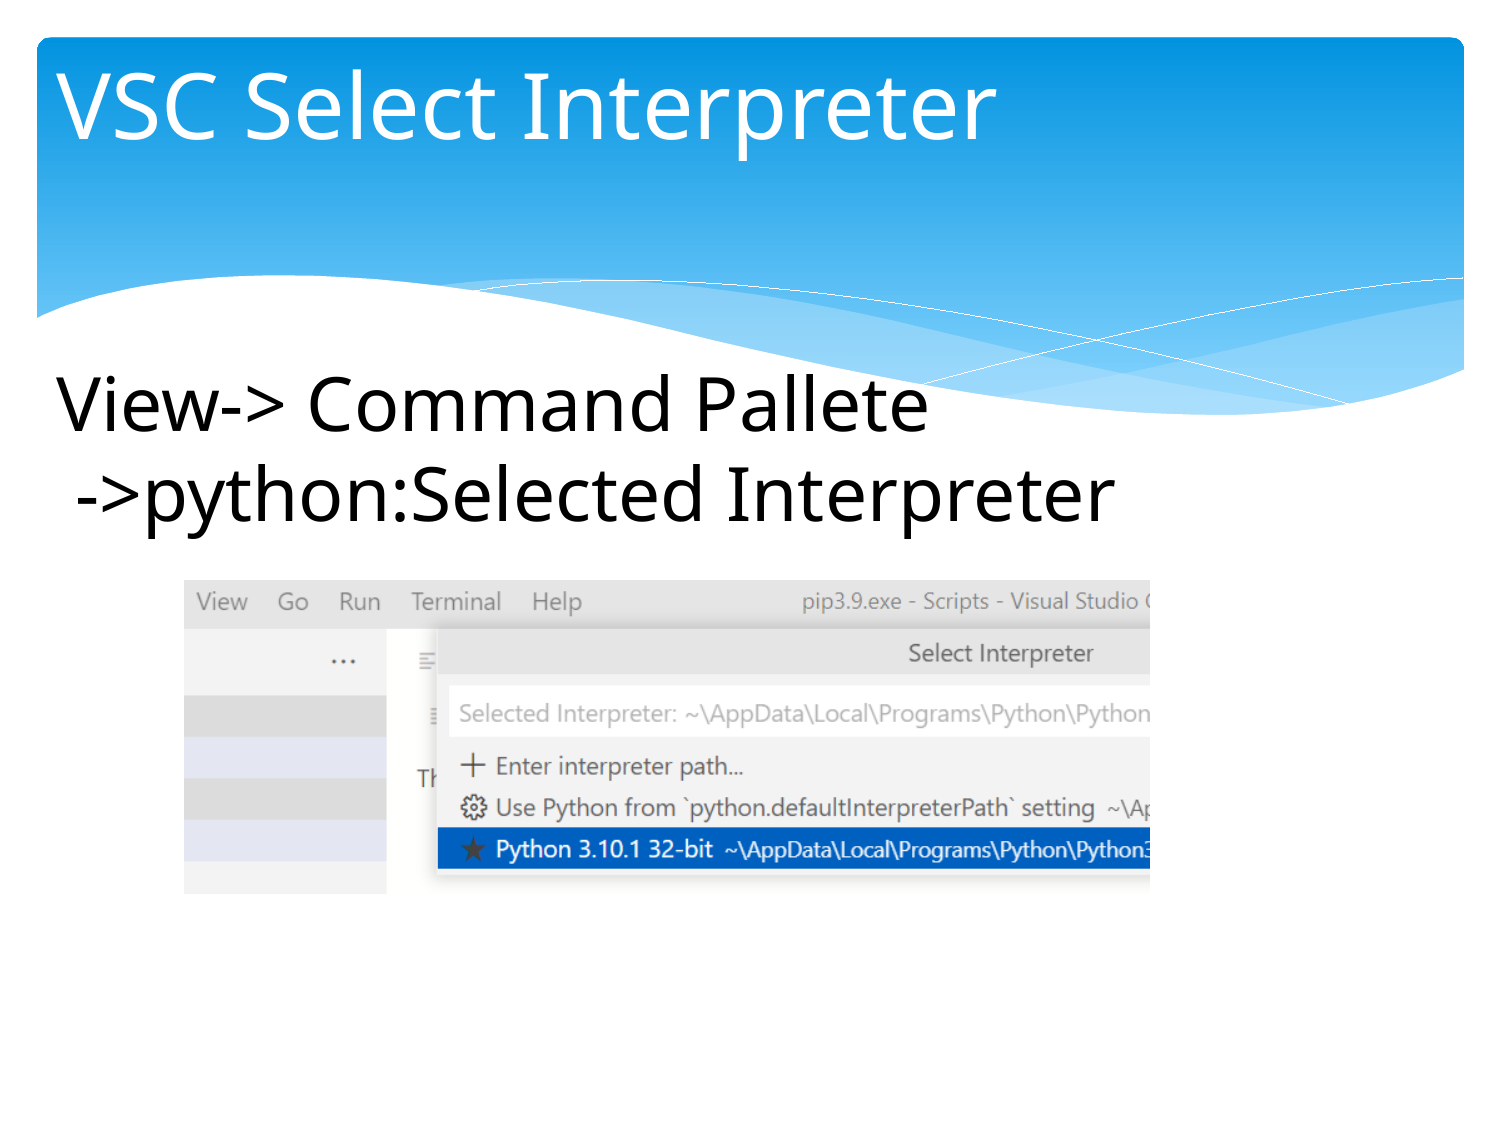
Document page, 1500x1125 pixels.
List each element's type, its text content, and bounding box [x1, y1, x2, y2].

text_box View-> Command Pallete ->python:Selected Interpreter [41, 348, 1362, 544]
picture [184, 580, 1151, 894]
title VSC Select Interpreter [41, 40, 1459, 260]
